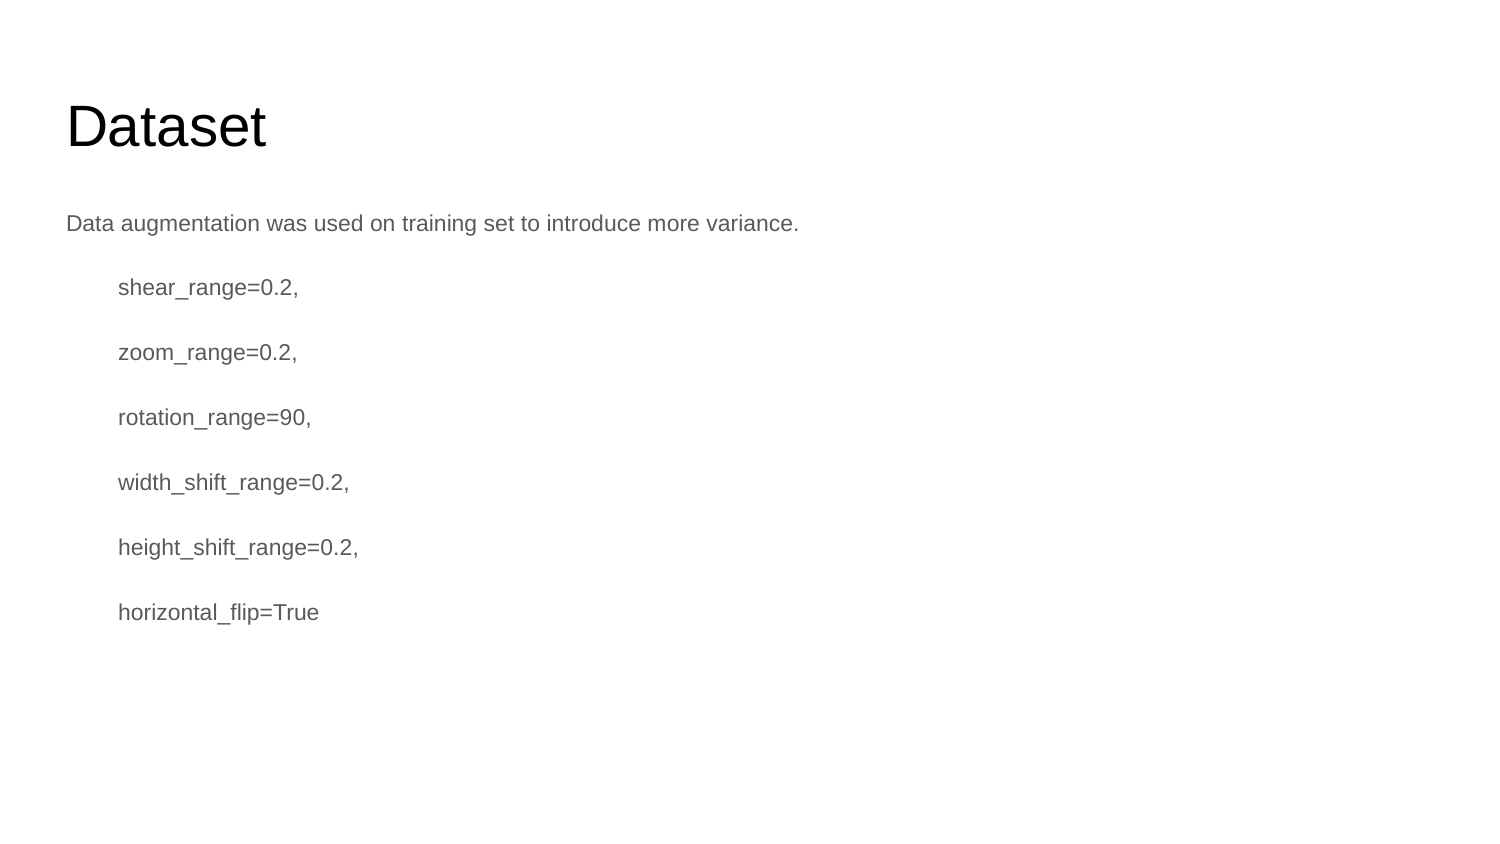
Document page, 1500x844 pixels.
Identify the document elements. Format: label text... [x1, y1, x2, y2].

list Data augmentation was used on training set to introduce more variance. shear_range=0.2, zoom_range=0.2, rotation_range=90, width_shift_range=0.2, height_shift_range=0.2, horizontal_flip=True [51, 189, 1449, 750]
title Dataset [51, 72, 1449, 167]
